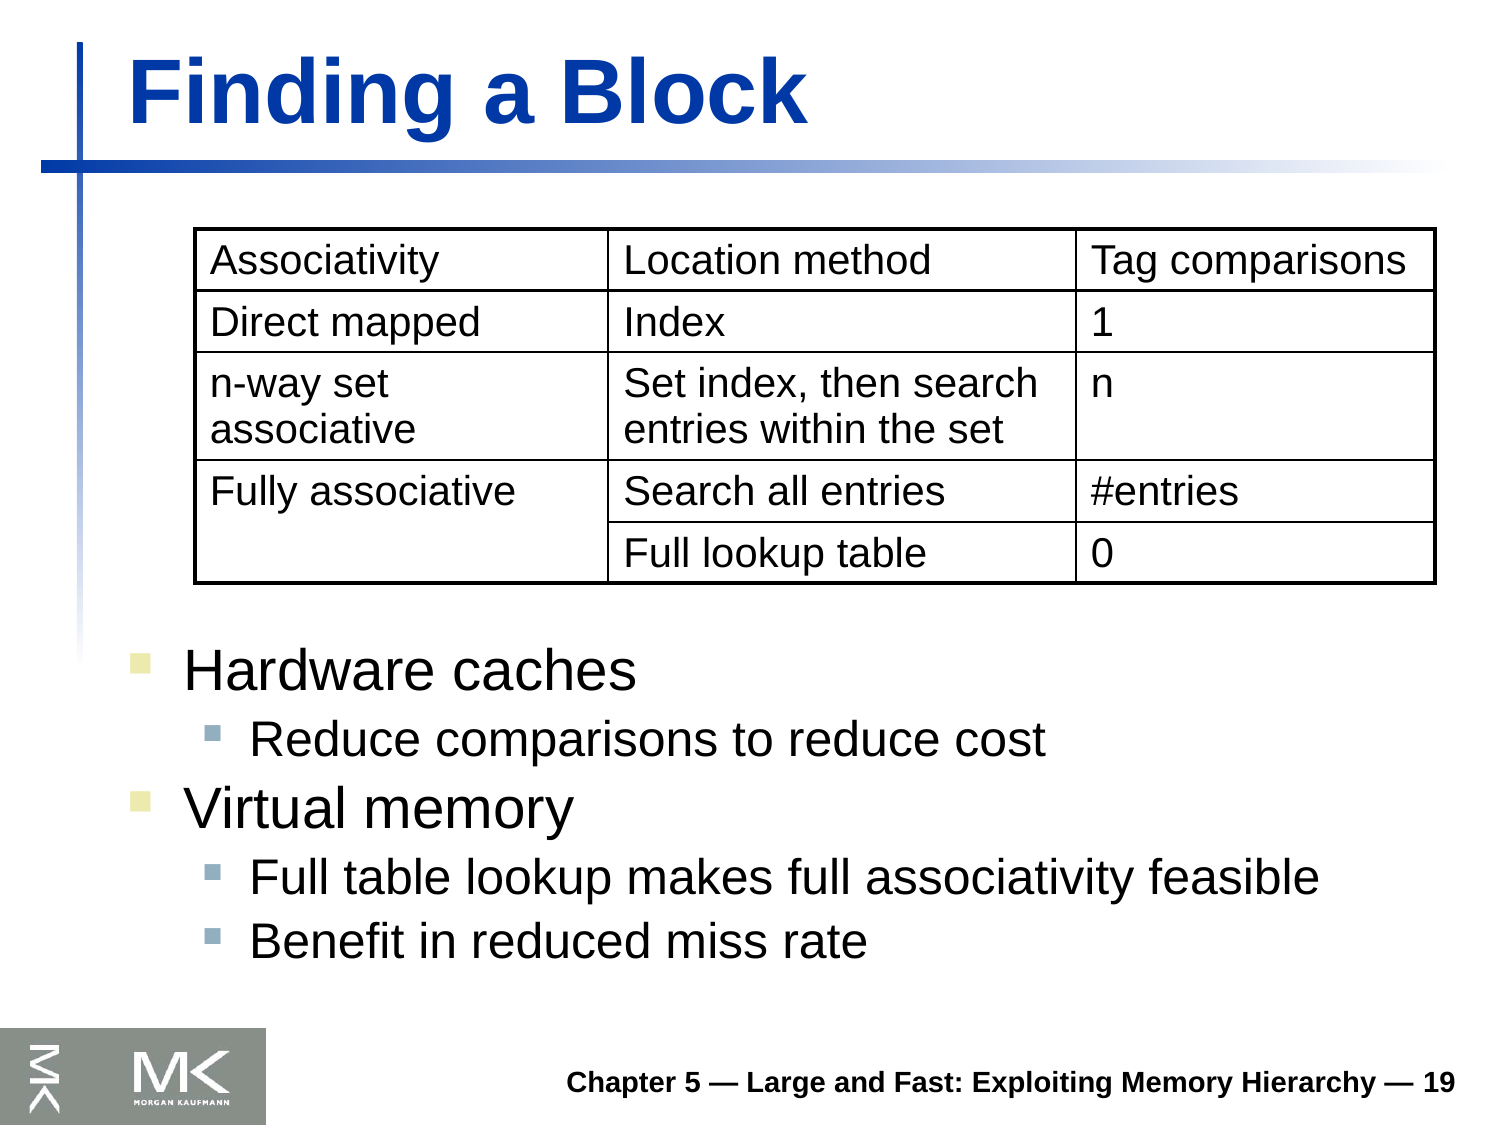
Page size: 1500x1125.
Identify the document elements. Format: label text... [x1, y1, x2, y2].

table_cell Full lookup table [609, 523, 1075, 581]
list Hardware caches Reduce comparisons to reduce cost Virtual memory Full table lookup makes full associativity feasible Benefit in reduced miss rate [112, 632, 1469, 1024]
table_cell Direct mapped [197, 292, 607, 351]
table_header Tag comparisons [1077, 231, 1433, 289]
table_cell Search all entries [609, 461, 1075, 521]
table_header Location method [609, 231, 1075, 289]
table_cell n [1077, 353, 1433, 459]
picture [0, 1028, 266, 1125]
table_cell Set index, then search entries within the set [609, 353, 1075, 459]
table_cell 0 [1077, 523, 1433, 581]
table_cell Fully associative [197, 461, 607, 581]
table_cell n-way set associative [197, 353, 607, 459]
table_cell #entries [1077, 461, 1433, 521]
footer Chapter 5 — Large and Fast: Exploiting Memory Hierarchy — 19 [277, 1046, 1471, 1106]
table_header Associativity [197, 231, 607, 289]
table_cell Index [609, 292, 1075, 351]
title Finding a Block [112, 23, 1468, 149]
table_cell 1 [1077, 292, 1433, 351]
